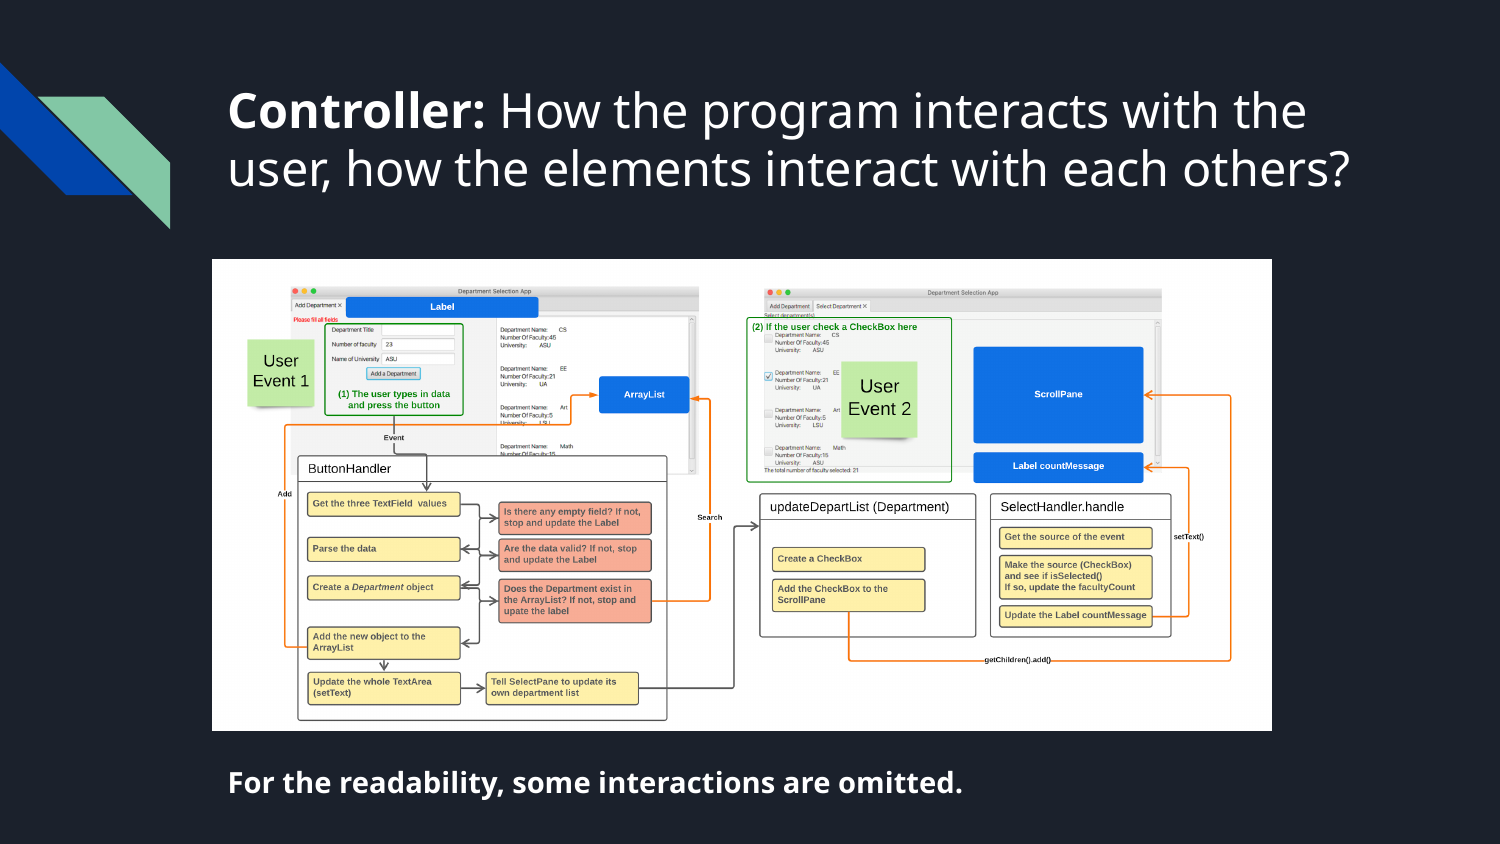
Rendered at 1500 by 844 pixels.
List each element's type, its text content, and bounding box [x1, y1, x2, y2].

title Controller: How the program interacts with the user, how the elements interact with each others? [212, 64, 1368, 215]
picture [212, 259, 1272, 732]
text_box For the readability, some interactions are omitted. [212, 749, 1399, 814]
